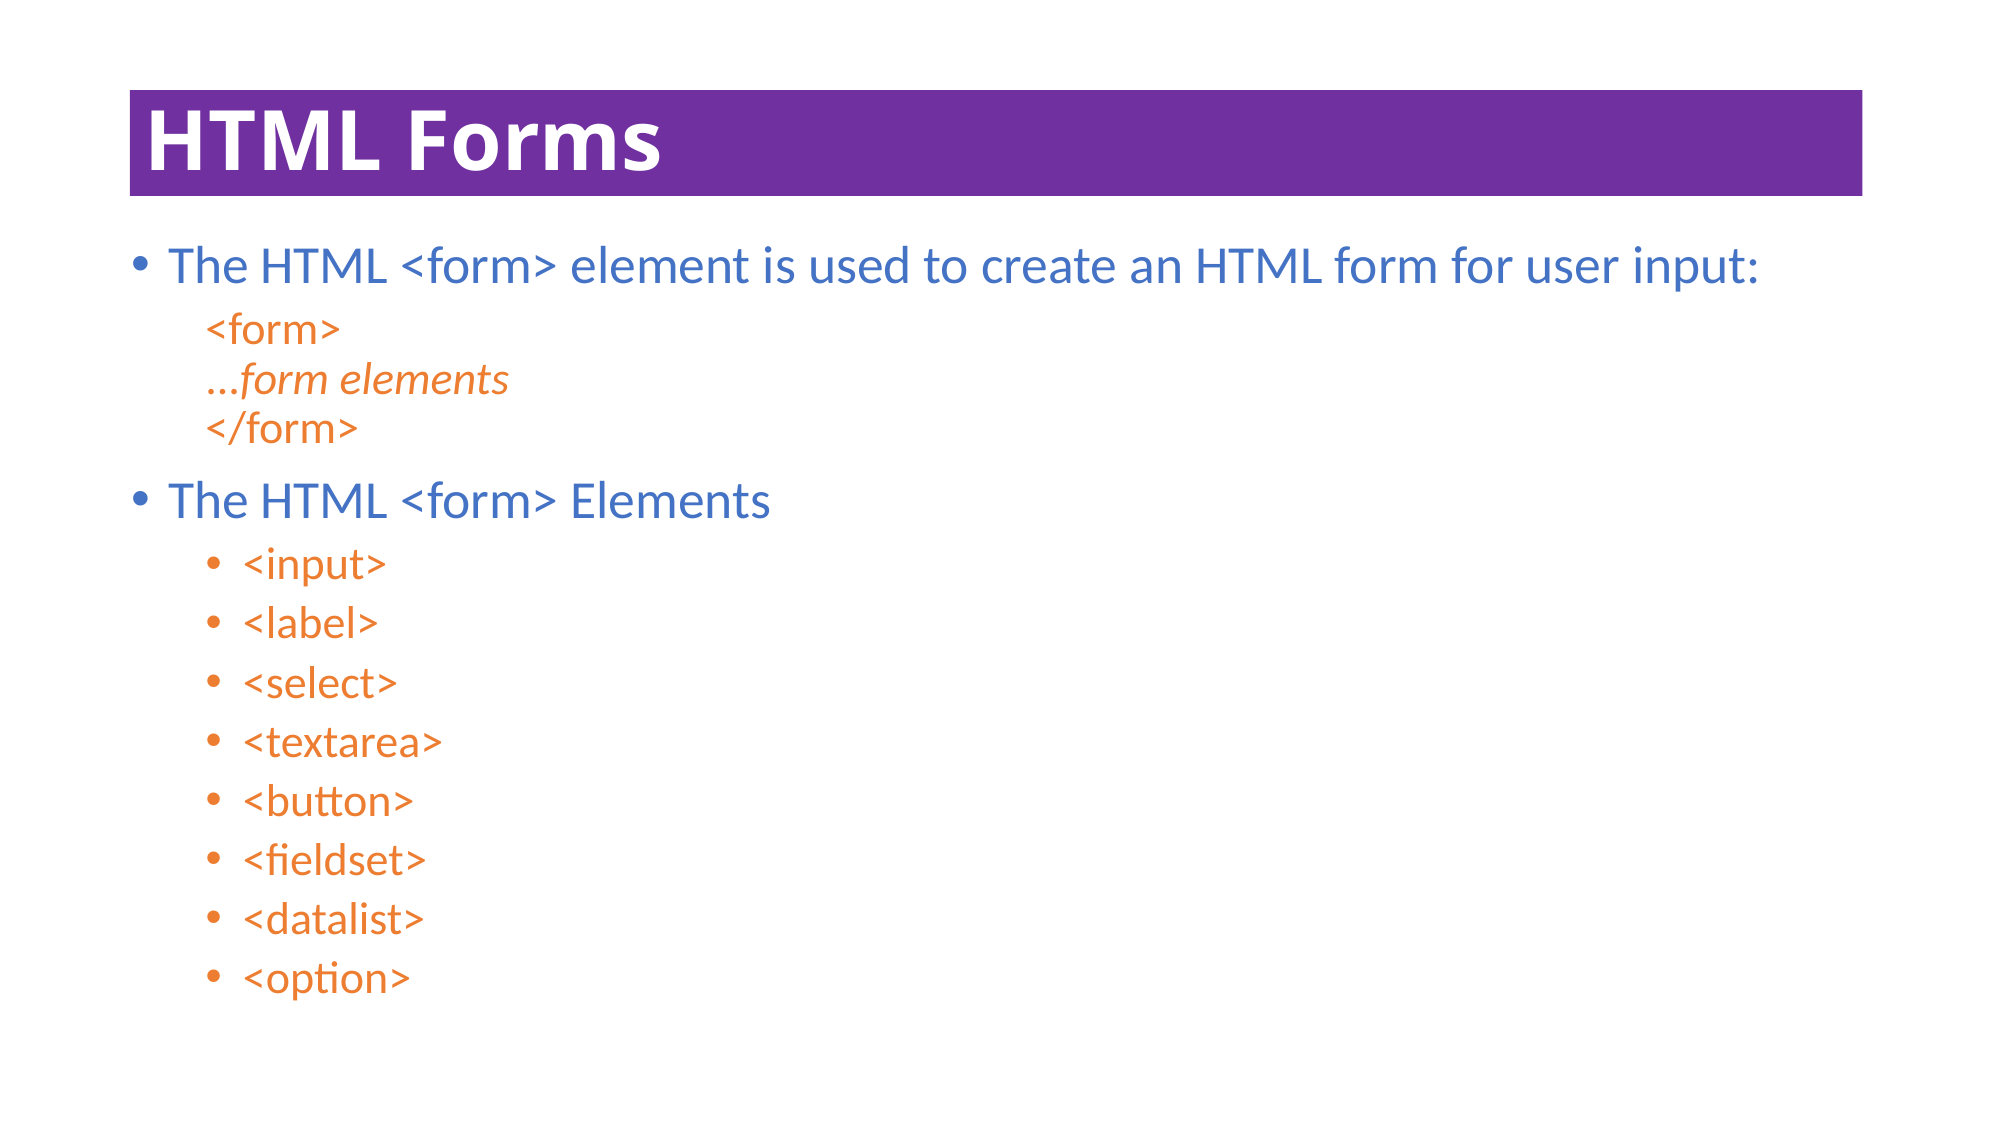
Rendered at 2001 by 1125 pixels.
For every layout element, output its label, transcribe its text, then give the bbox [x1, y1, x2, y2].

list The HTML <form> element is used to create an HTML form for user input: <form> ...form elements </form> The HTML <form> Elements <input> <label> <select> <textarea> <button> <fieldset> <datalist> <option> [115, 230, 1863, 1014]
title HTML Forms [129, 90, 1863, 196]
